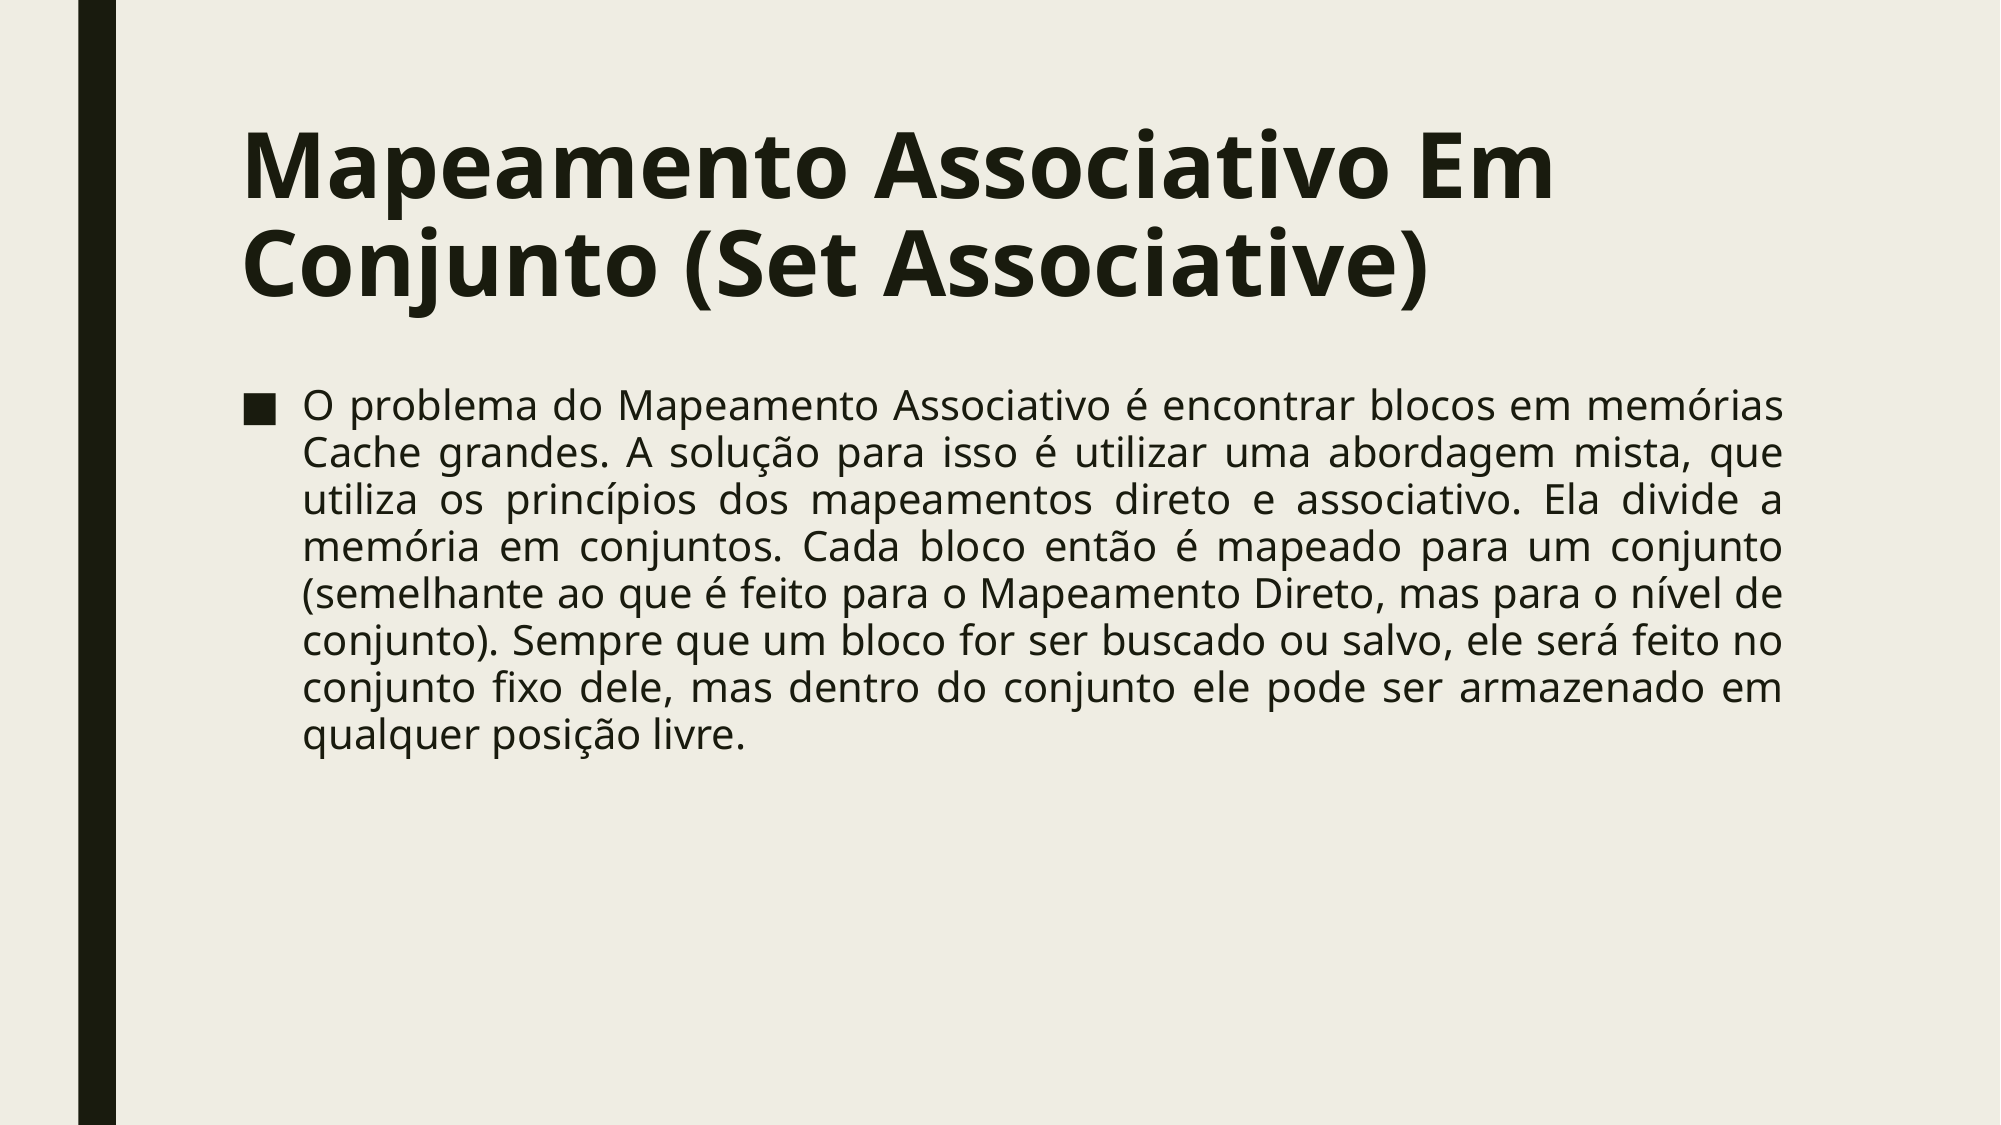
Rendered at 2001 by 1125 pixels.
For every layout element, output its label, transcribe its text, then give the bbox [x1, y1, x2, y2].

list O problema do Mapeamento Associativo é encontrar blocos em memórias Cache grandes. A solução para isso é utilizar uma abordagem mista, que utiliza os princípios dos mapeamentos direto e associativo. Ela divide a memória em conjuntos. Cada bloco então é mapeado para um conjunto (semelhante ao que é feito para o Mapeamento Direto, mas para o nível de conjunto). Sempre que um bloco for ser buscado ou salvo, ele será feito no conjunto fixo dele, mas dentro do conjunto ele pode ser armazenado em qualquer posição livre. [225, 375, 1800, 963]
title Mapeamento Associativo Em Conjunto (Set Associative) [225, 112, 1800, 357]
